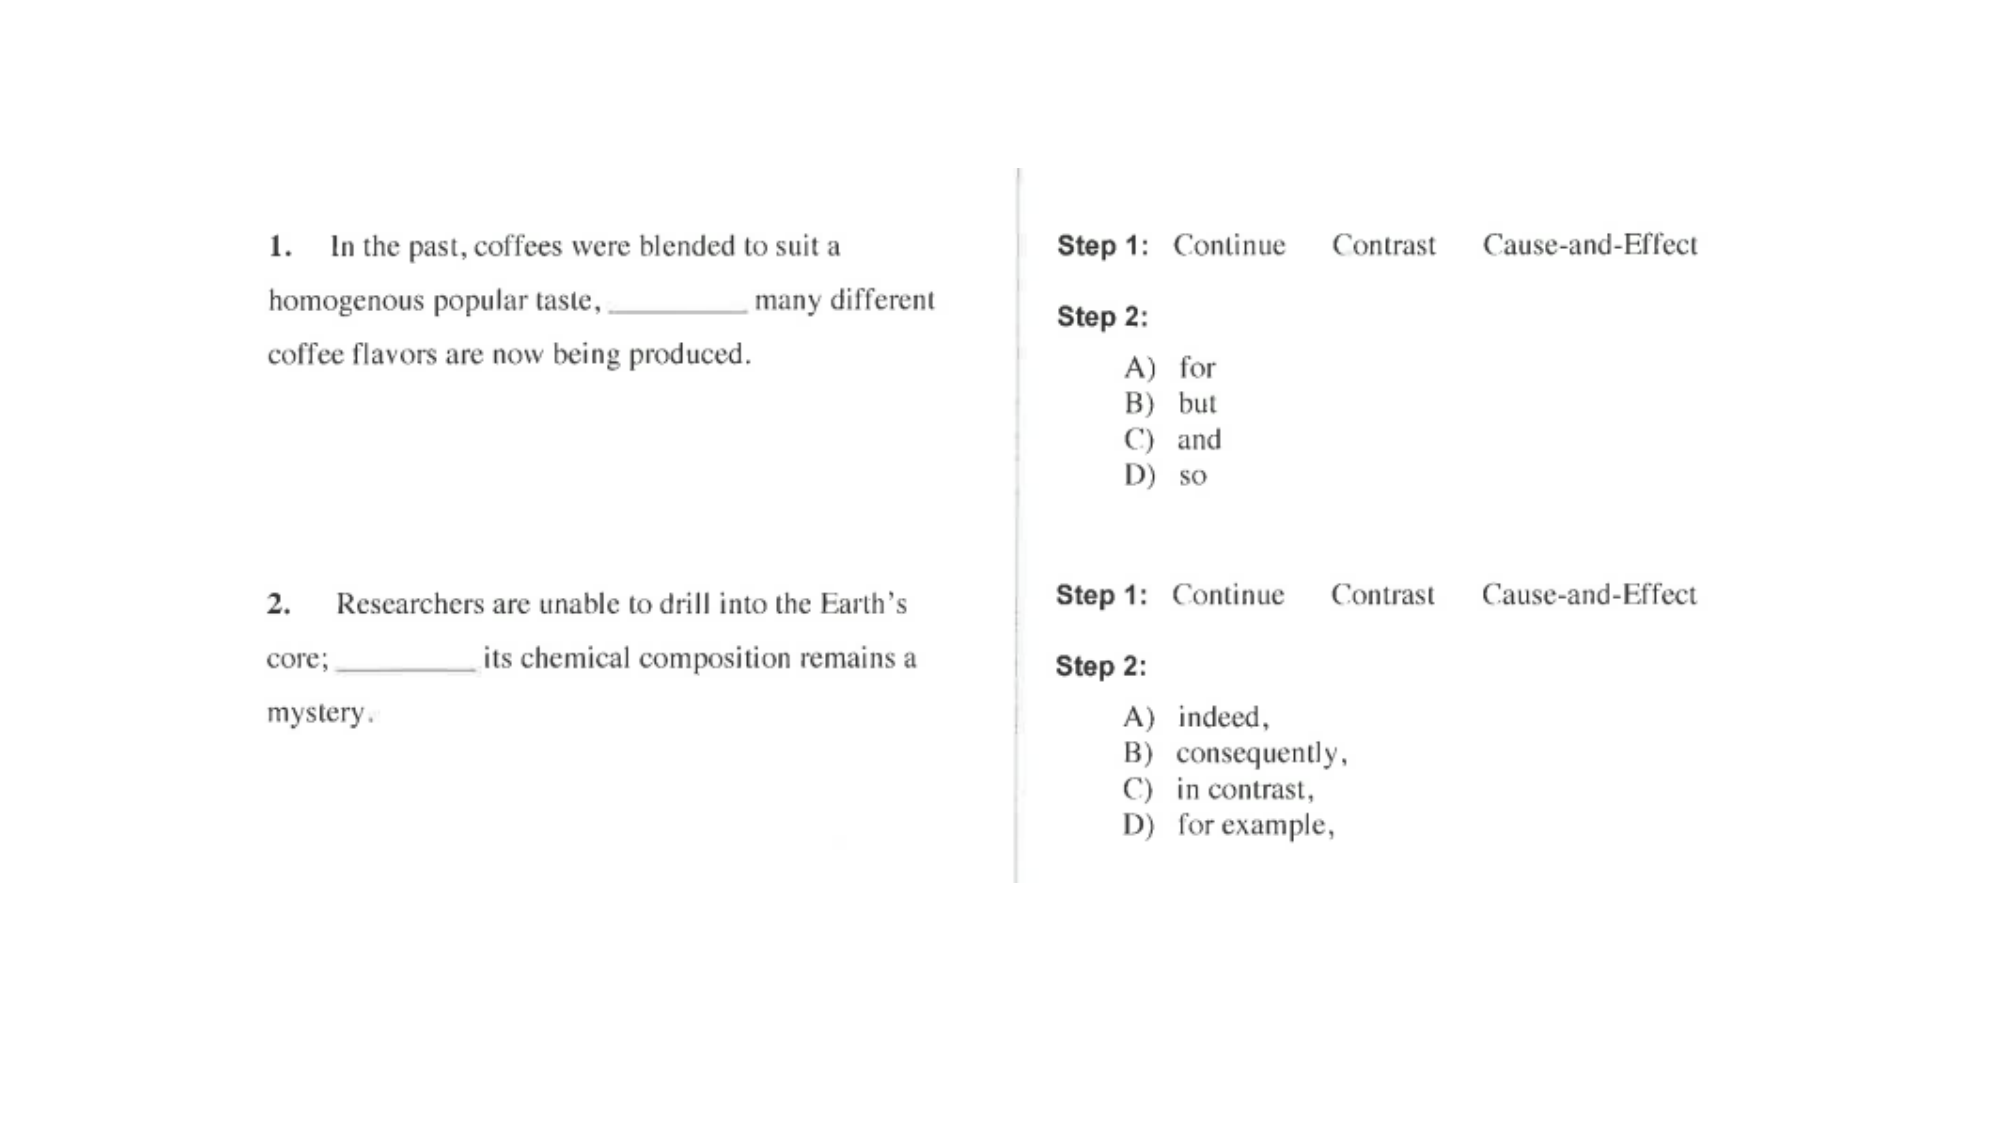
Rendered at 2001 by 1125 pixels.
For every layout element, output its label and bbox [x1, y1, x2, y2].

picture [183, 168, 1747, 883]
